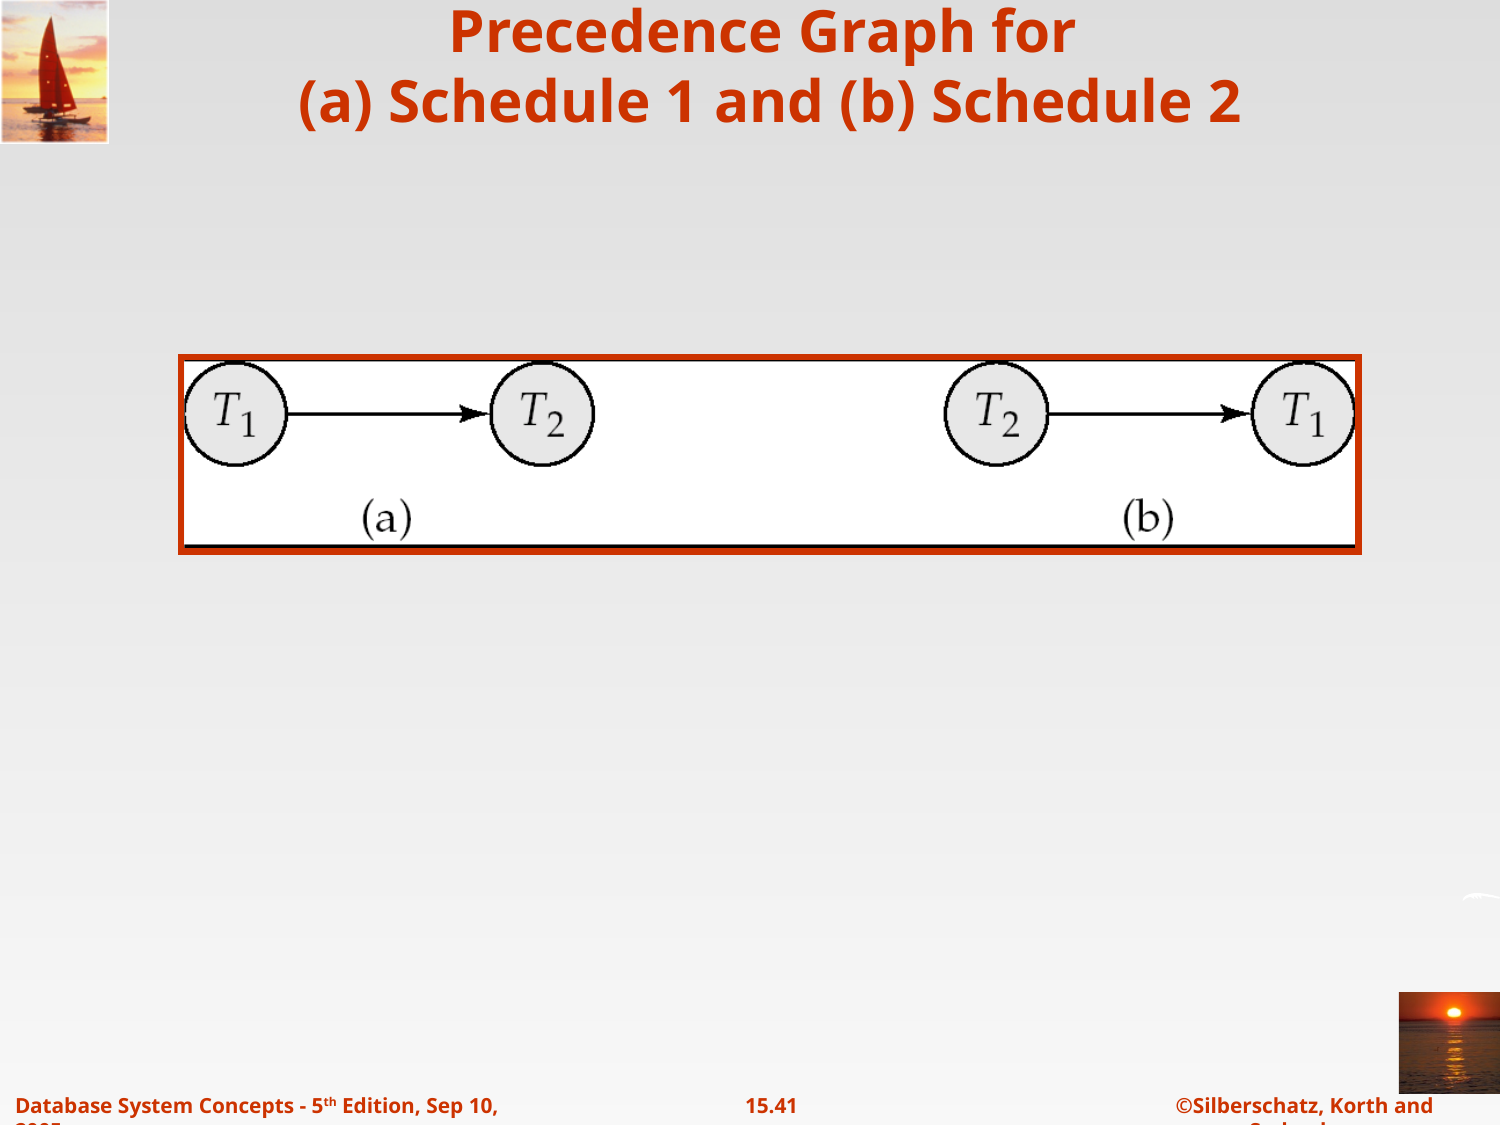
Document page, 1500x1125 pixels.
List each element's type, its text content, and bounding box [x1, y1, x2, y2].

picture [1398, 992, 1500, 1094]
picture [0, 0, 109, 144]
picture [184, 360, 1356, 549]
title Precedence Graph for (a) Schedule 1 and (b) Schedule 2 [107, 41, 1433, 142]
